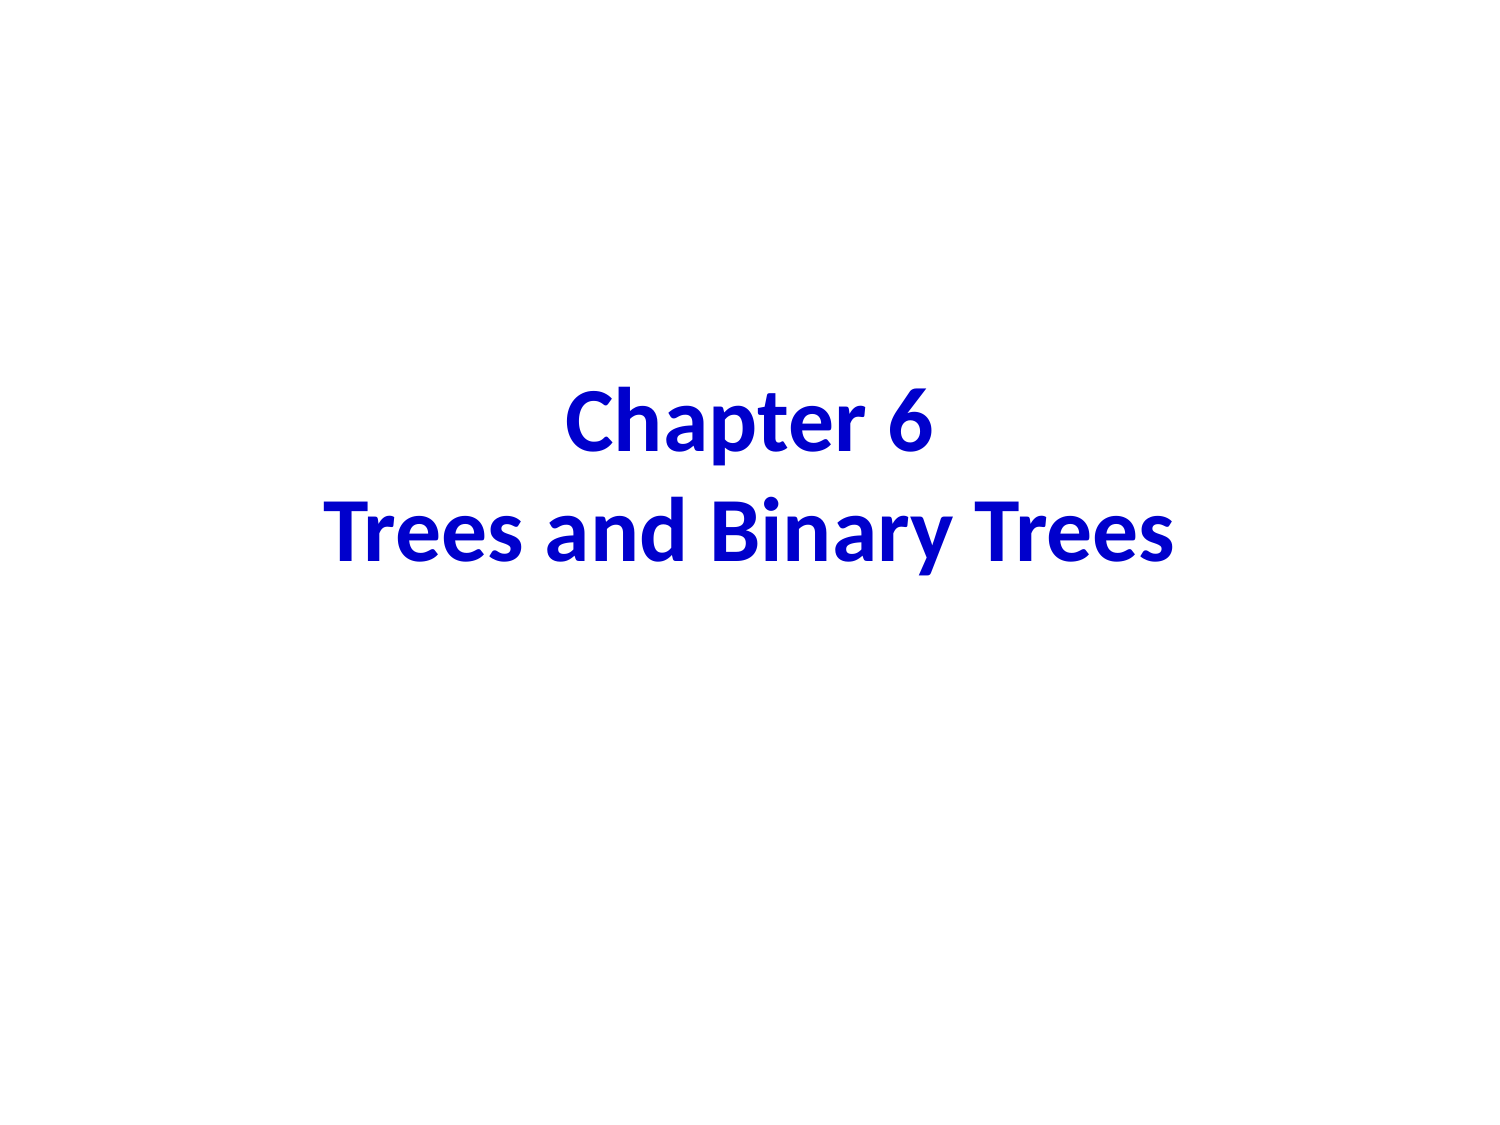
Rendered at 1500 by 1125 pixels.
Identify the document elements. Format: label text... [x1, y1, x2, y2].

title Chapter 6 Trees and Binary Trees [112, 349, 1388, 591]
